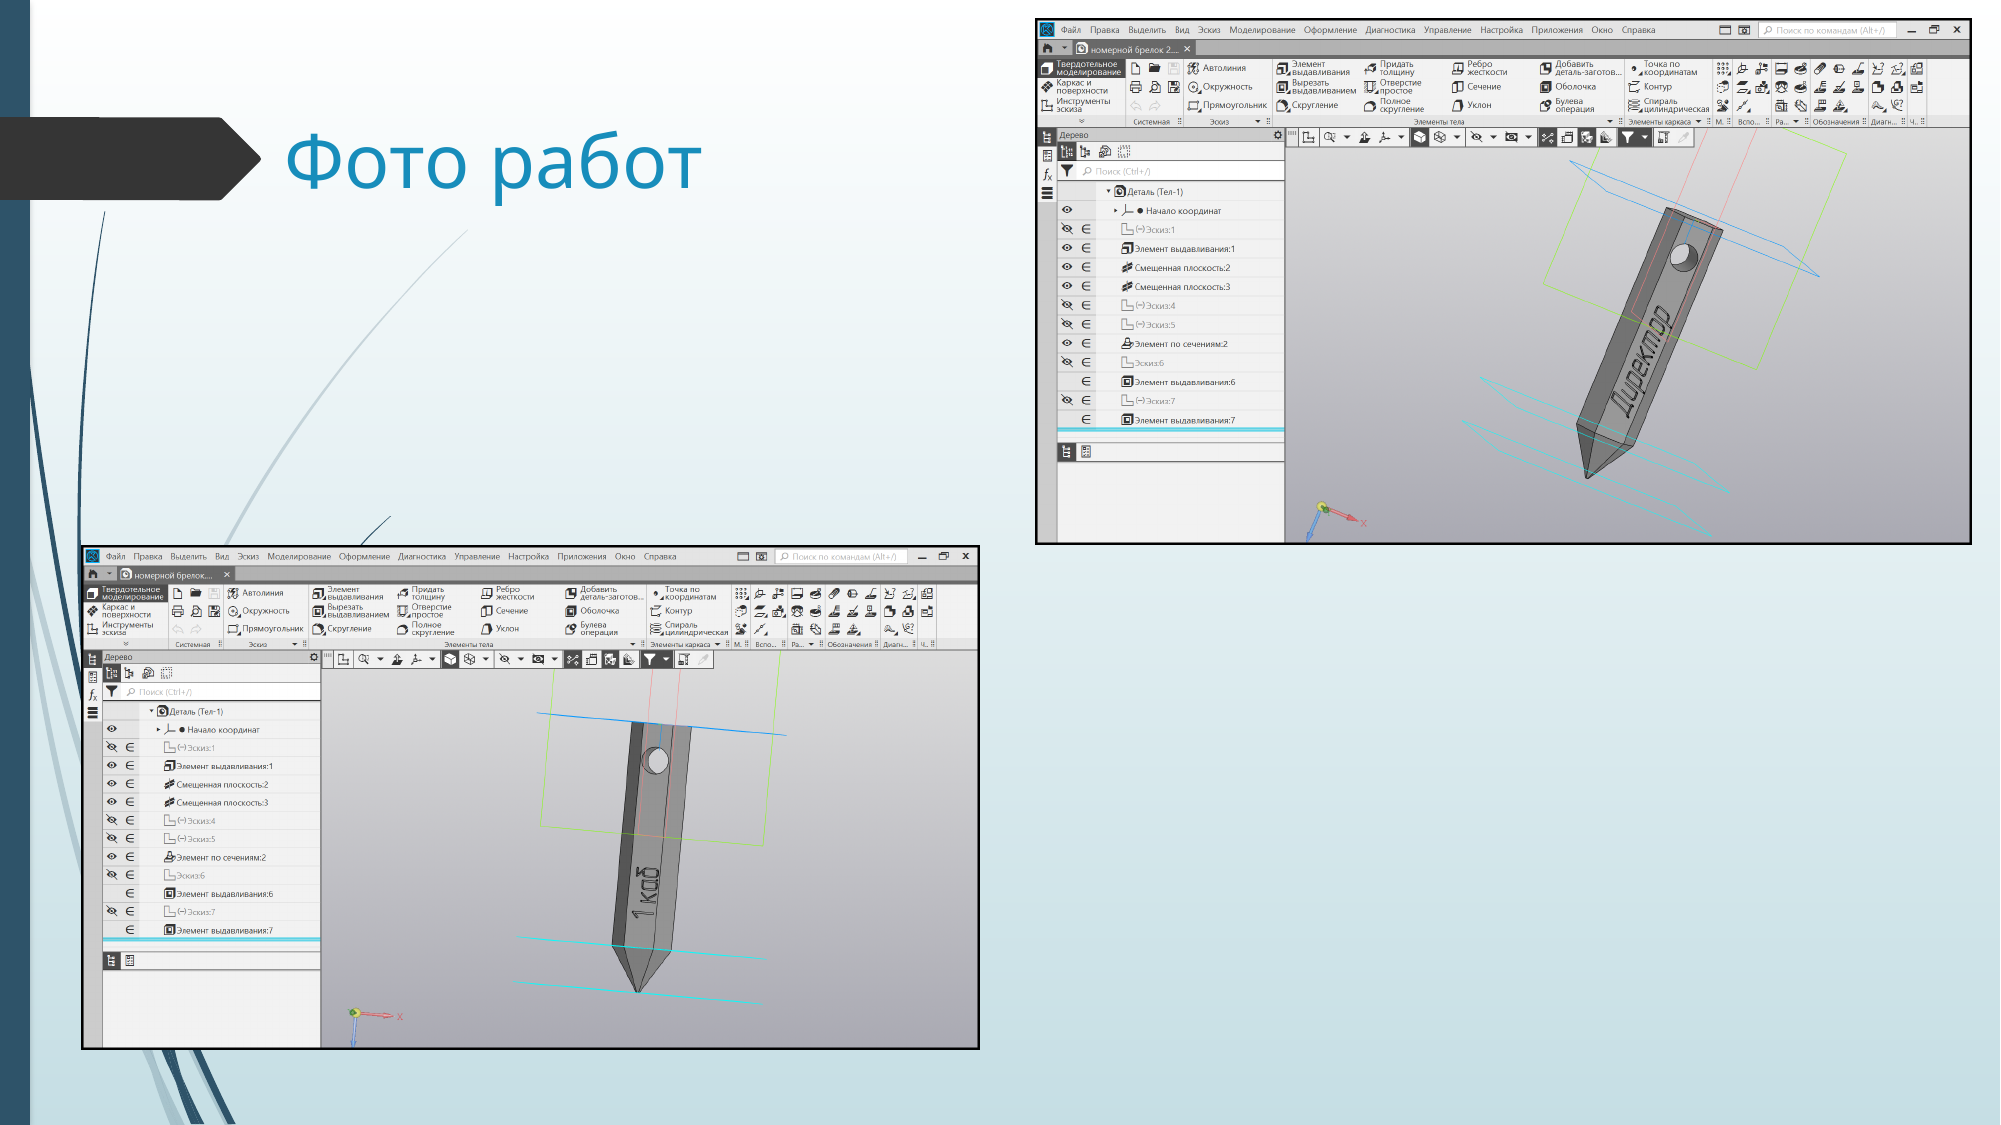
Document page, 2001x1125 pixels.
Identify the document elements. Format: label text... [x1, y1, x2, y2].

picture [1035, 18, 1972, 546]
picture [81, 544, 980, 1051]
title Фото работ [269, 106, 792, 348]
